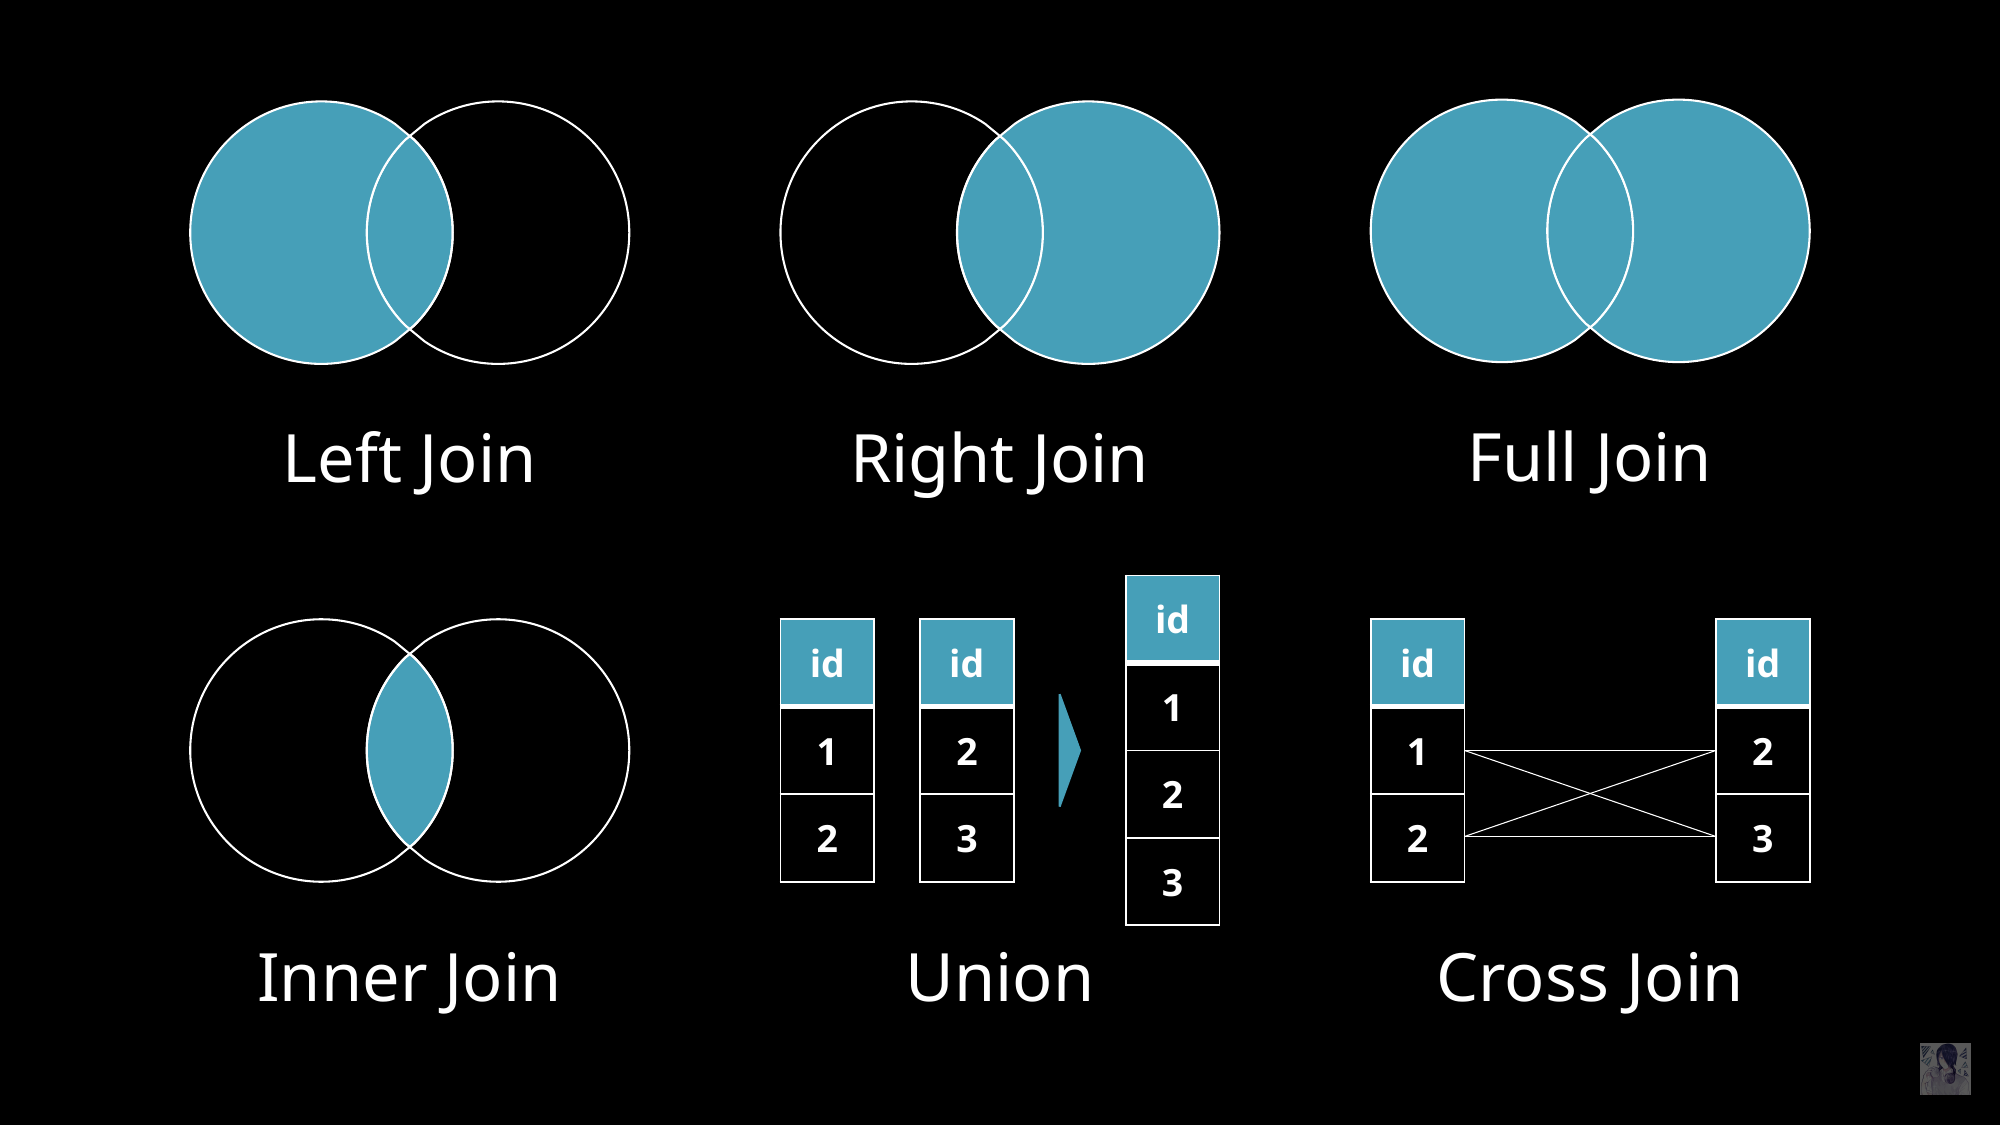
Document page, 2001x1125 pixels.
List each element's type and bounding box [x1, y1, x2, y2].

text_box [1464, 751, 1716, 836]
picture [1919, 1043, 1971, 1095]
text_box [190, 99, 1810, 1024]
